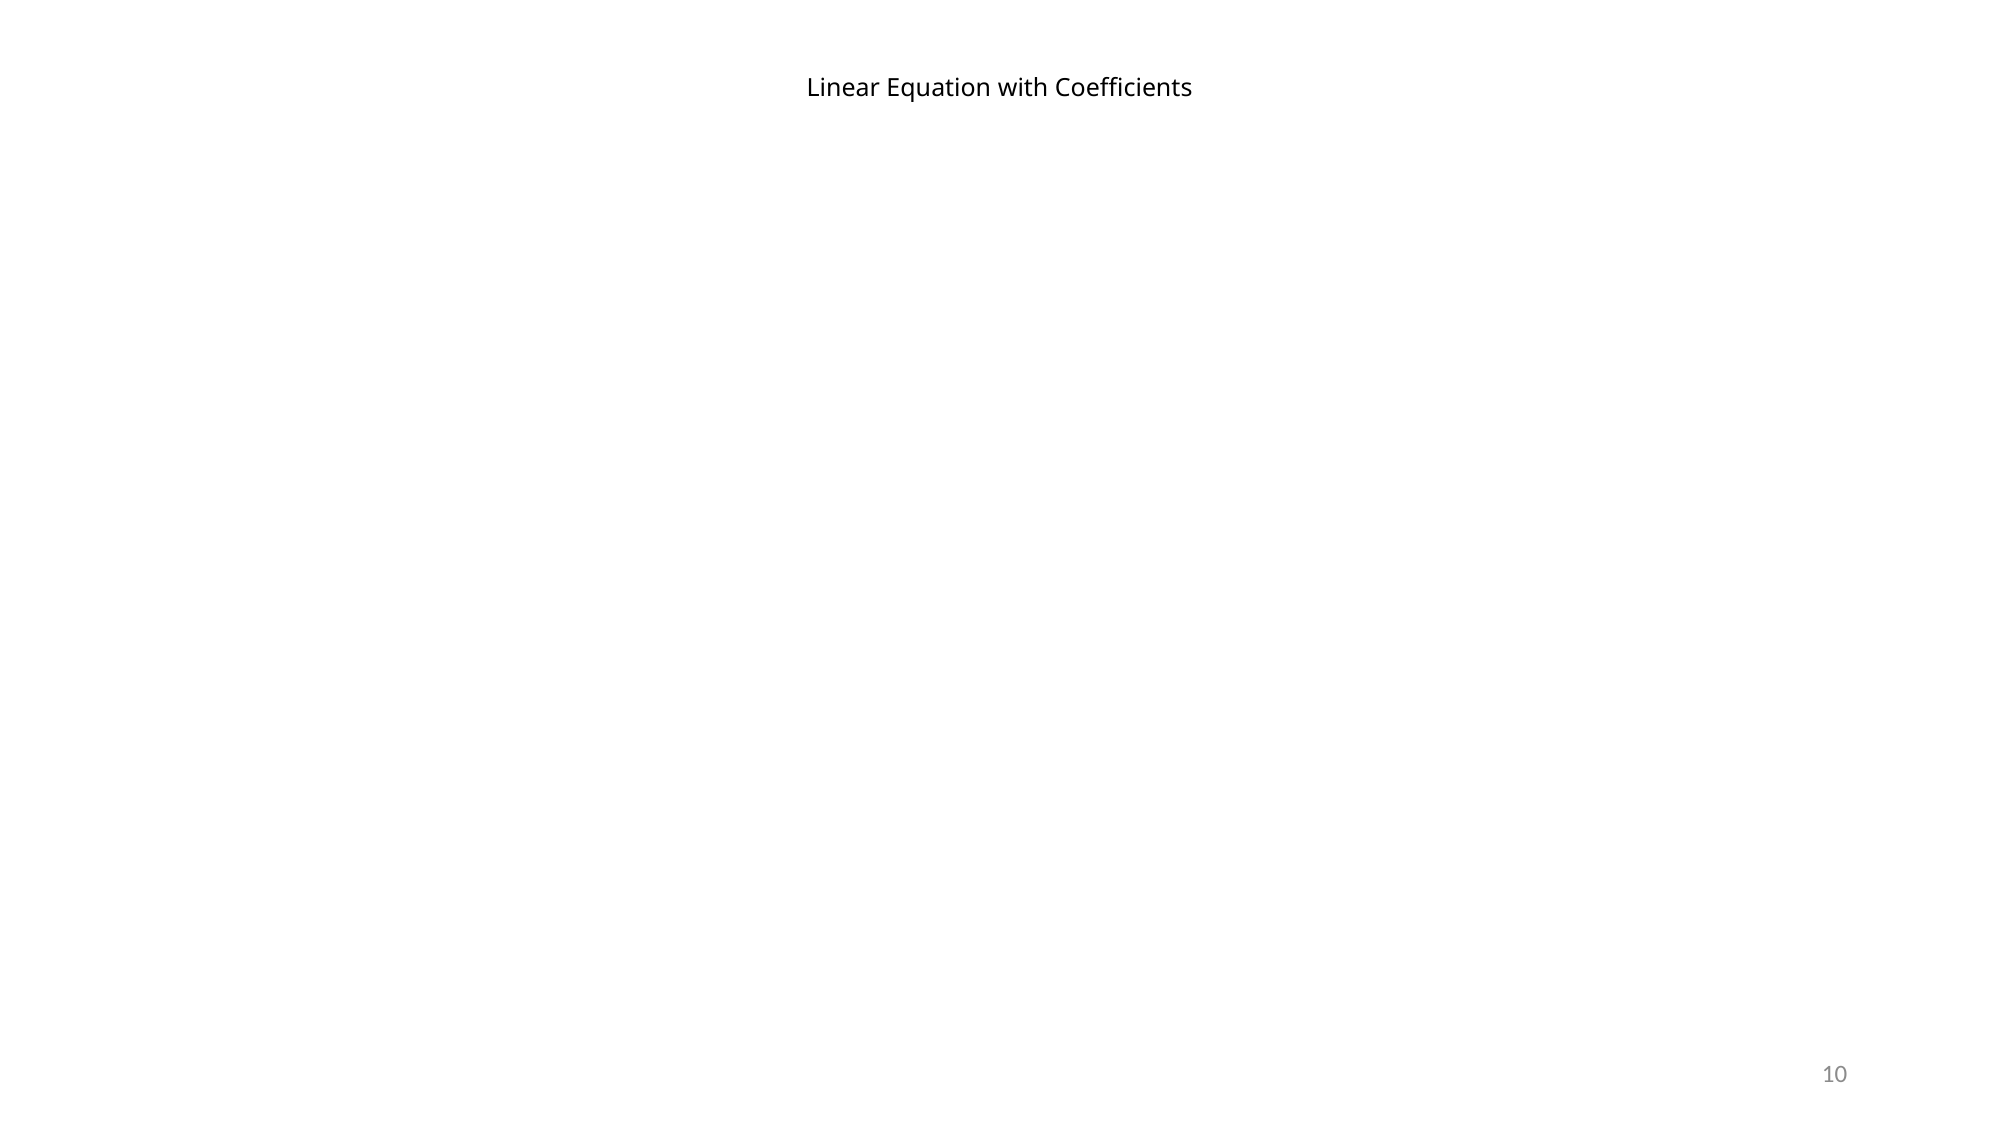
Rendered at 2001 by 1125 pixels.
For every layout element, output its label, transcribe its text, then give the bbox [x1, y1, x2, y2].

title Linear Equation with Coefficients [137, 59, 1863, 118]
slide_number 10 [1412, 1042, 1863, 1103]
